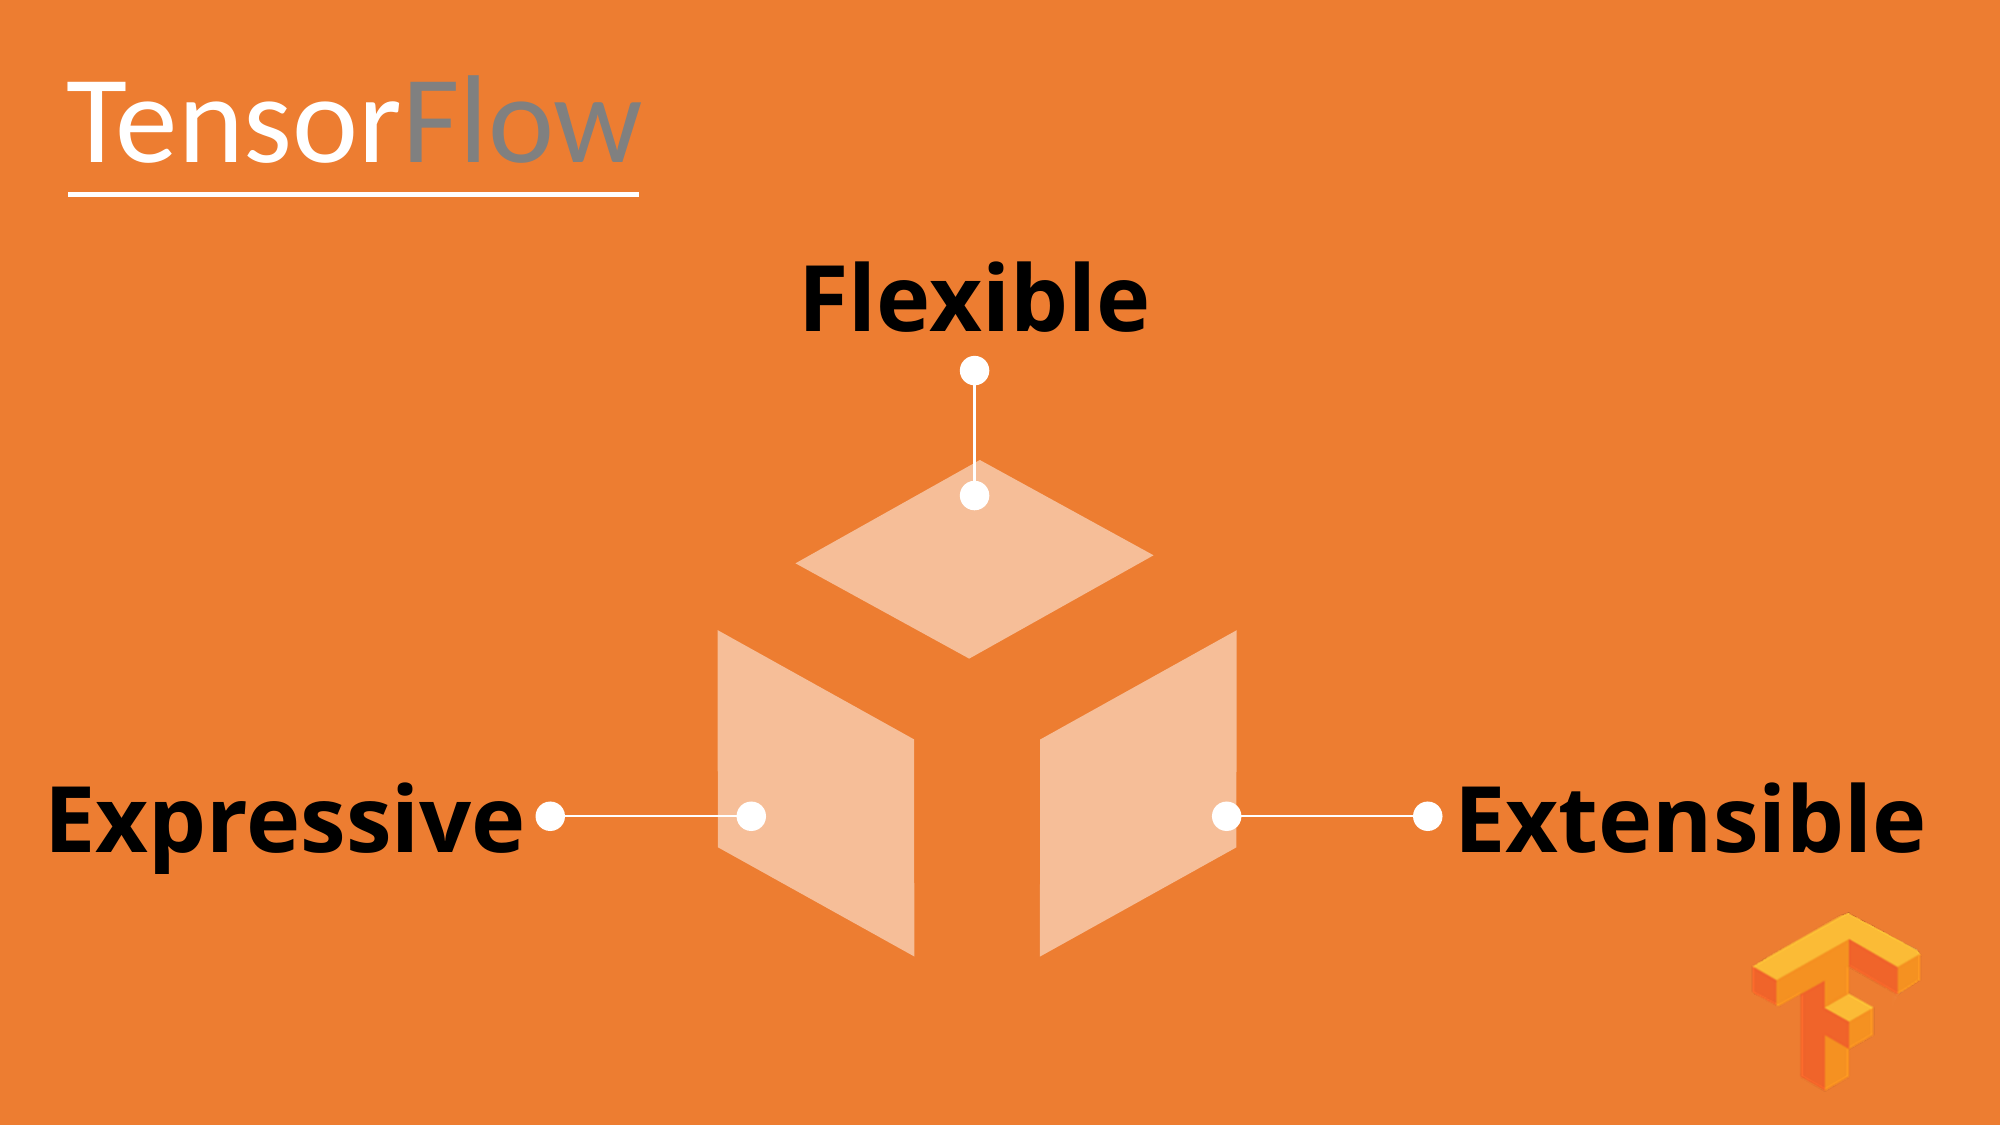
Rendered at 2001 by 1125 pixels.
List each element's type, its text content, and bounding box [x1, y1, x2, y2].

text_box Extensible [1356, 753, 2000, 878]
text_box [1039, 630, 1237, 957]
text_box TensorFlow [51, 30, 1551, 195]
text_box [717, 630, 915, 957]
text_box [795, 459, 1154, 659]
text_box [535, 801, 565, 832]
text_box Flexible [658, 232, 1291, 357]
text_box [1237, 805, 1242, 815]
text_box [1413, 801, 1443, 832]
picture [1735, 905, 1949, 1094]
text_box [959, 480, 990, 511]
text_box [959, 355, 990, 386]
text_box Expressive [0, 753, 621, 878]
text_box [1237, 817, 1242, 827]
